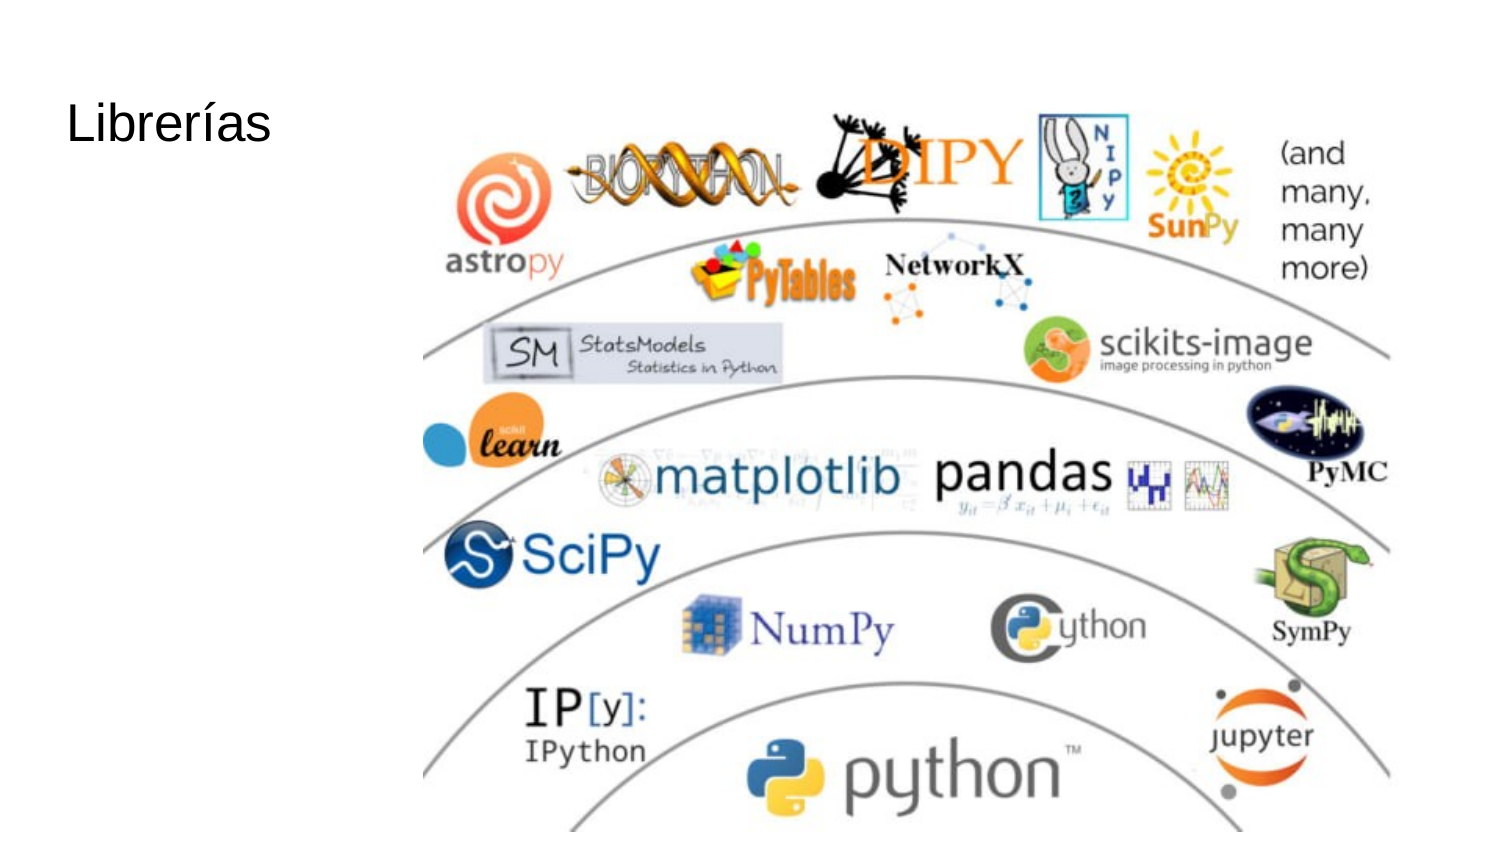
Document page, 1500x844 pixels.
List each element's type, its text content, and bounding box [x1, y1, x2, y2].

picture [423, 11, 1487, 833]
title Librerías [51, 72, 418, 167]
